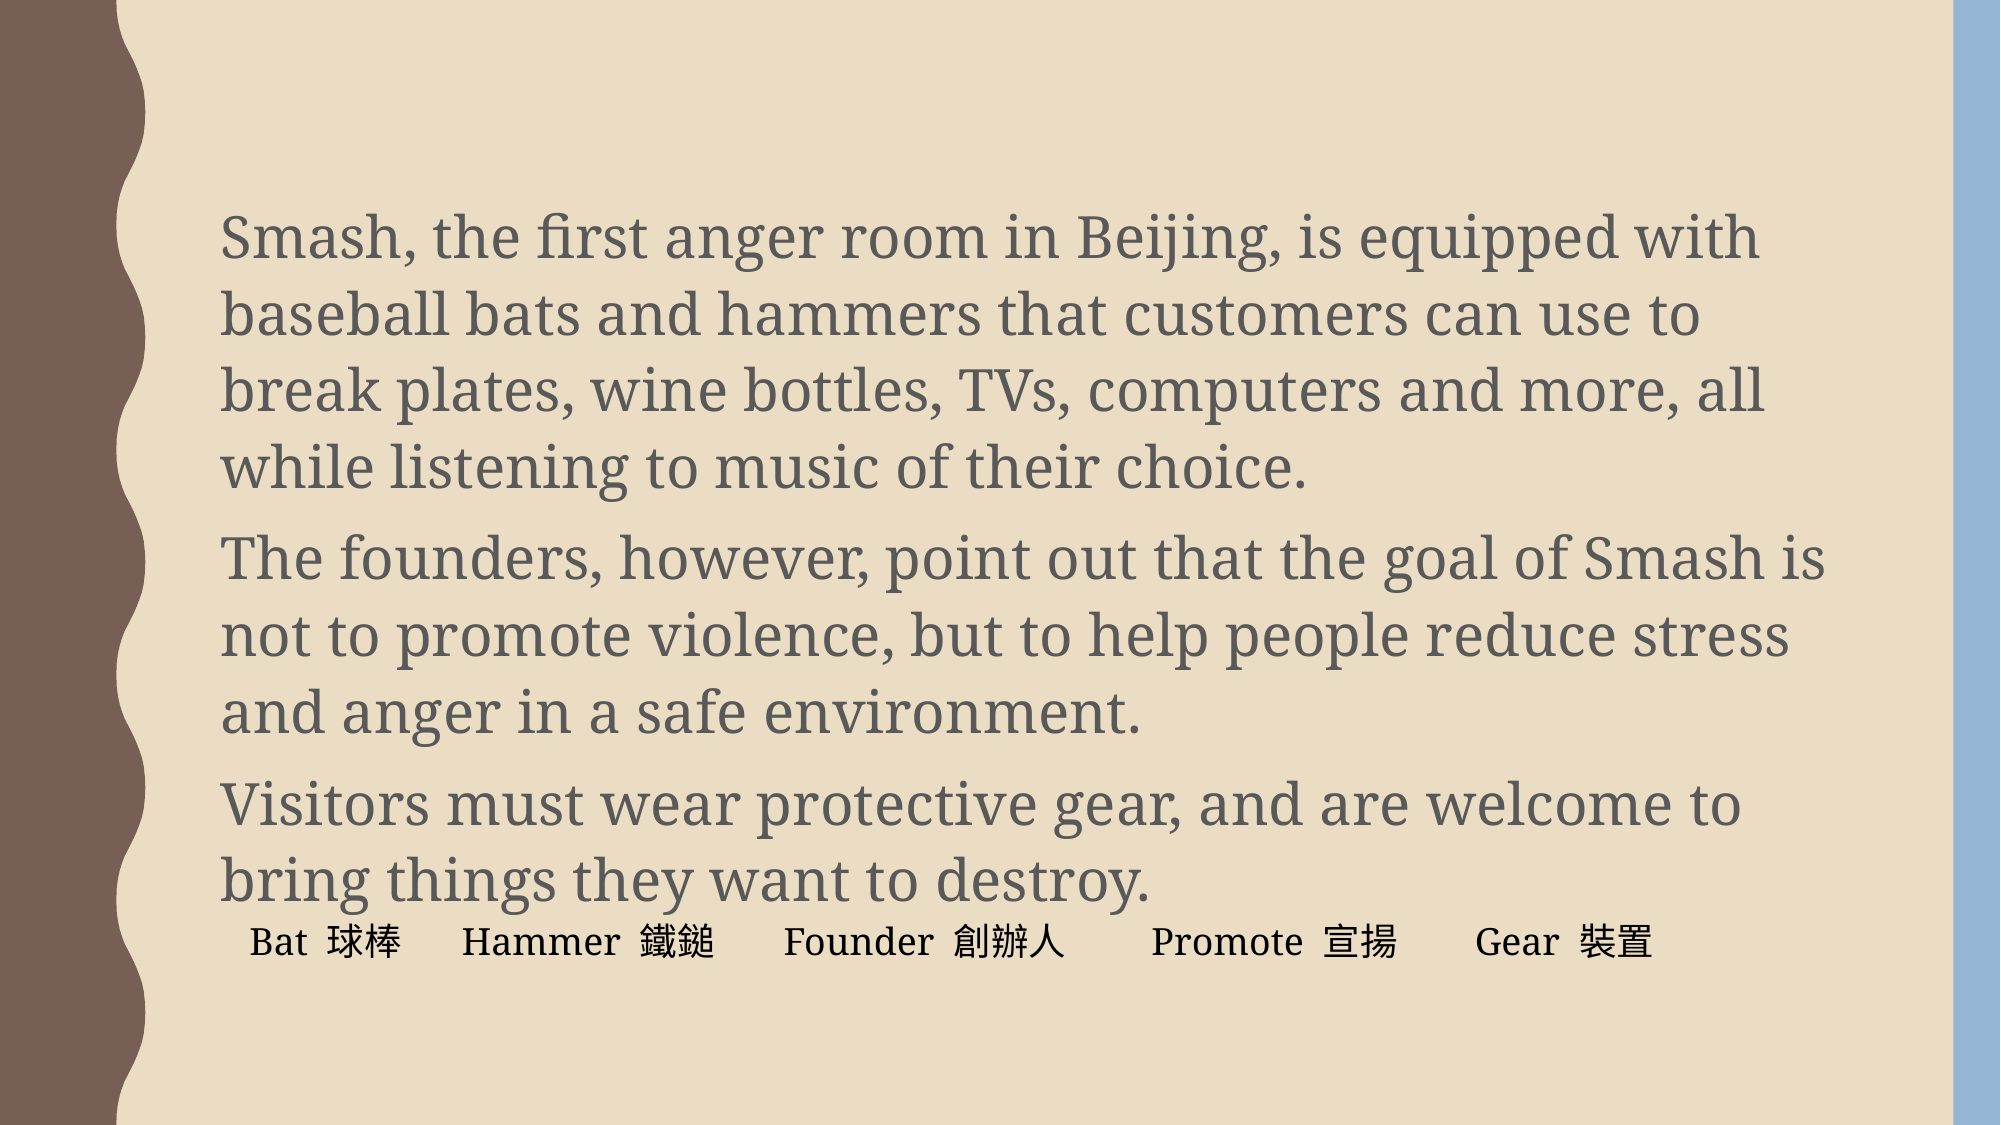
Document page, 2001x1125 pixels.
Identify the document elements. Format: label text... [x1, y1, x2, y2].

text_box Bat 球棒 Hammer 鐵鎚 Founder 創辦人 Promote 宣揚 Gear 裝置 [234, 910, 1720, 971]
list Smash, the first anger room in Beijing, is equipped with baseball bats and hammers that customers can use to break plates, wine bottles, TVs, computers and more, all while listening to music of their choice. The founders, however, point out that the goal of Smash is not to promote violence, but to help people reduce stress and anger in a safe environment. Visitors must wear protective gear, and are welcome to bring things they want to destroy. [205, 185, 1875, 965]
